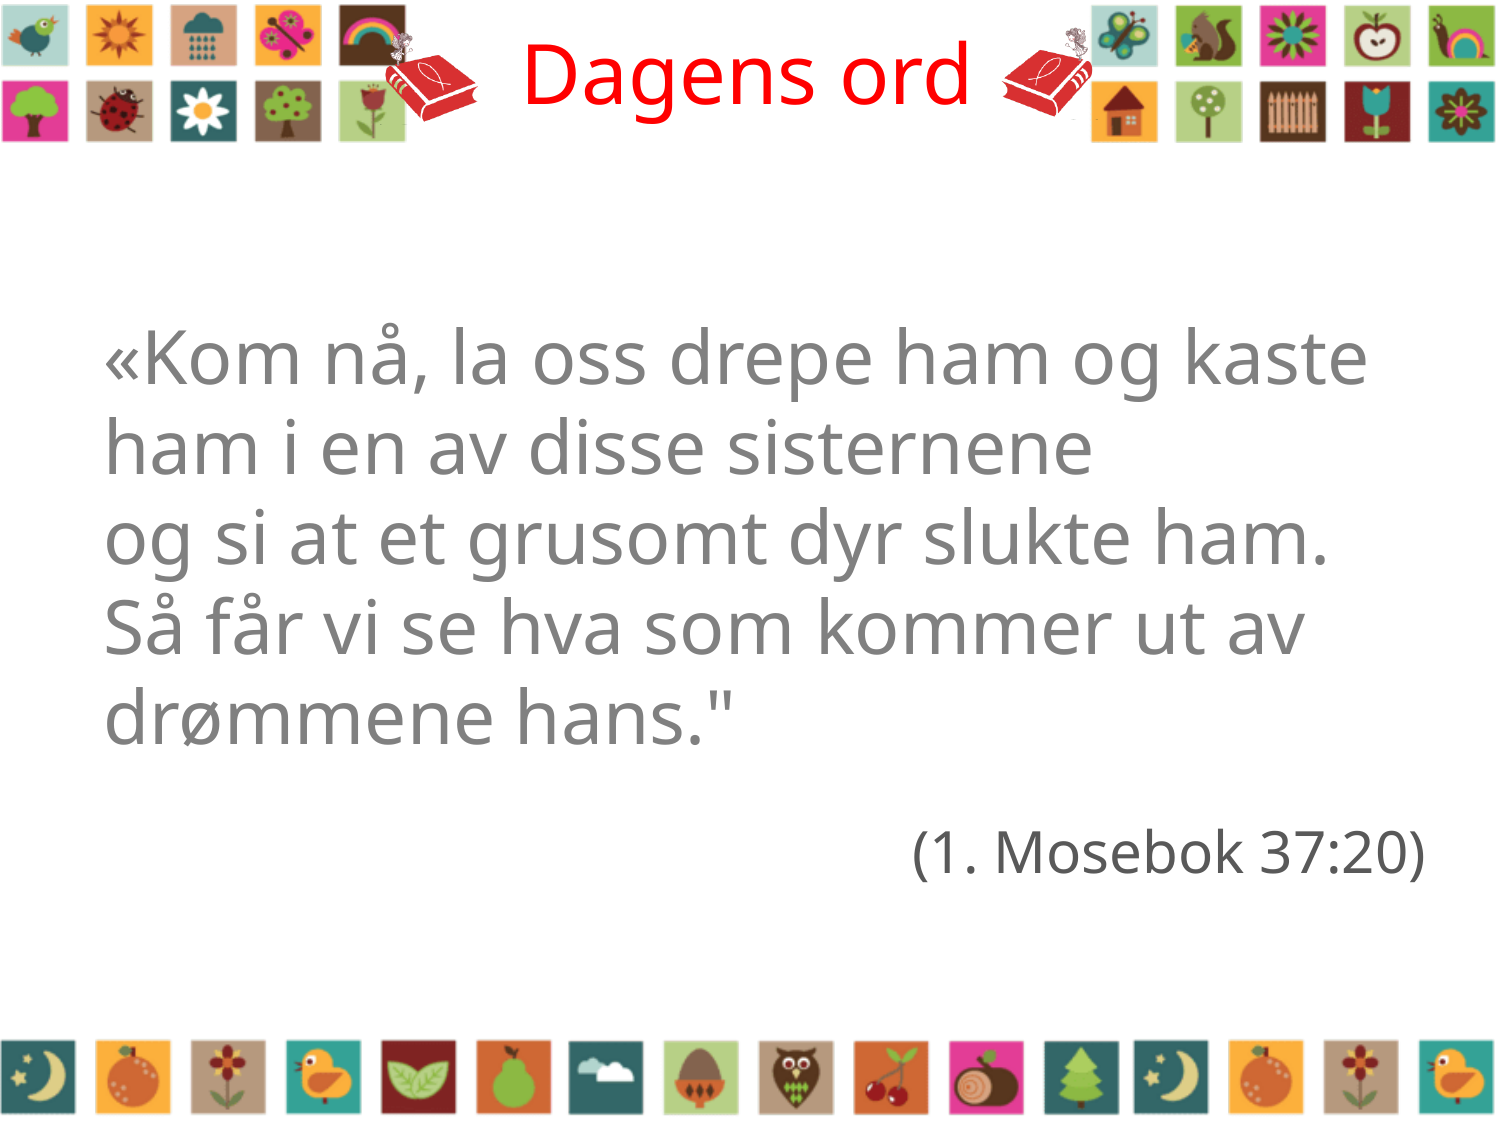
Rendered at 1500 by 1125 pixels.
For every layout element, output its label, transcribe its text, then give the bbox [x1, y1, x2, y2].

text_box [0, 1028, 1500, 1118]
text_box (1. Mosebok 37:20) [808, 807, 1441, 893]
picture [0, 3, 510, 150]
text_box Dagens ord [425, 13, 1077, 129]
picture [970, 3, 1500, 150]
text_box «Kom nå, la oss drepe ham og kaste ham i en av disse sisternene og si at et grusomt dyr slukte ham. Så får vi se hva som kommer ut av drømmene hans." [88, 302, 1436, 768]
